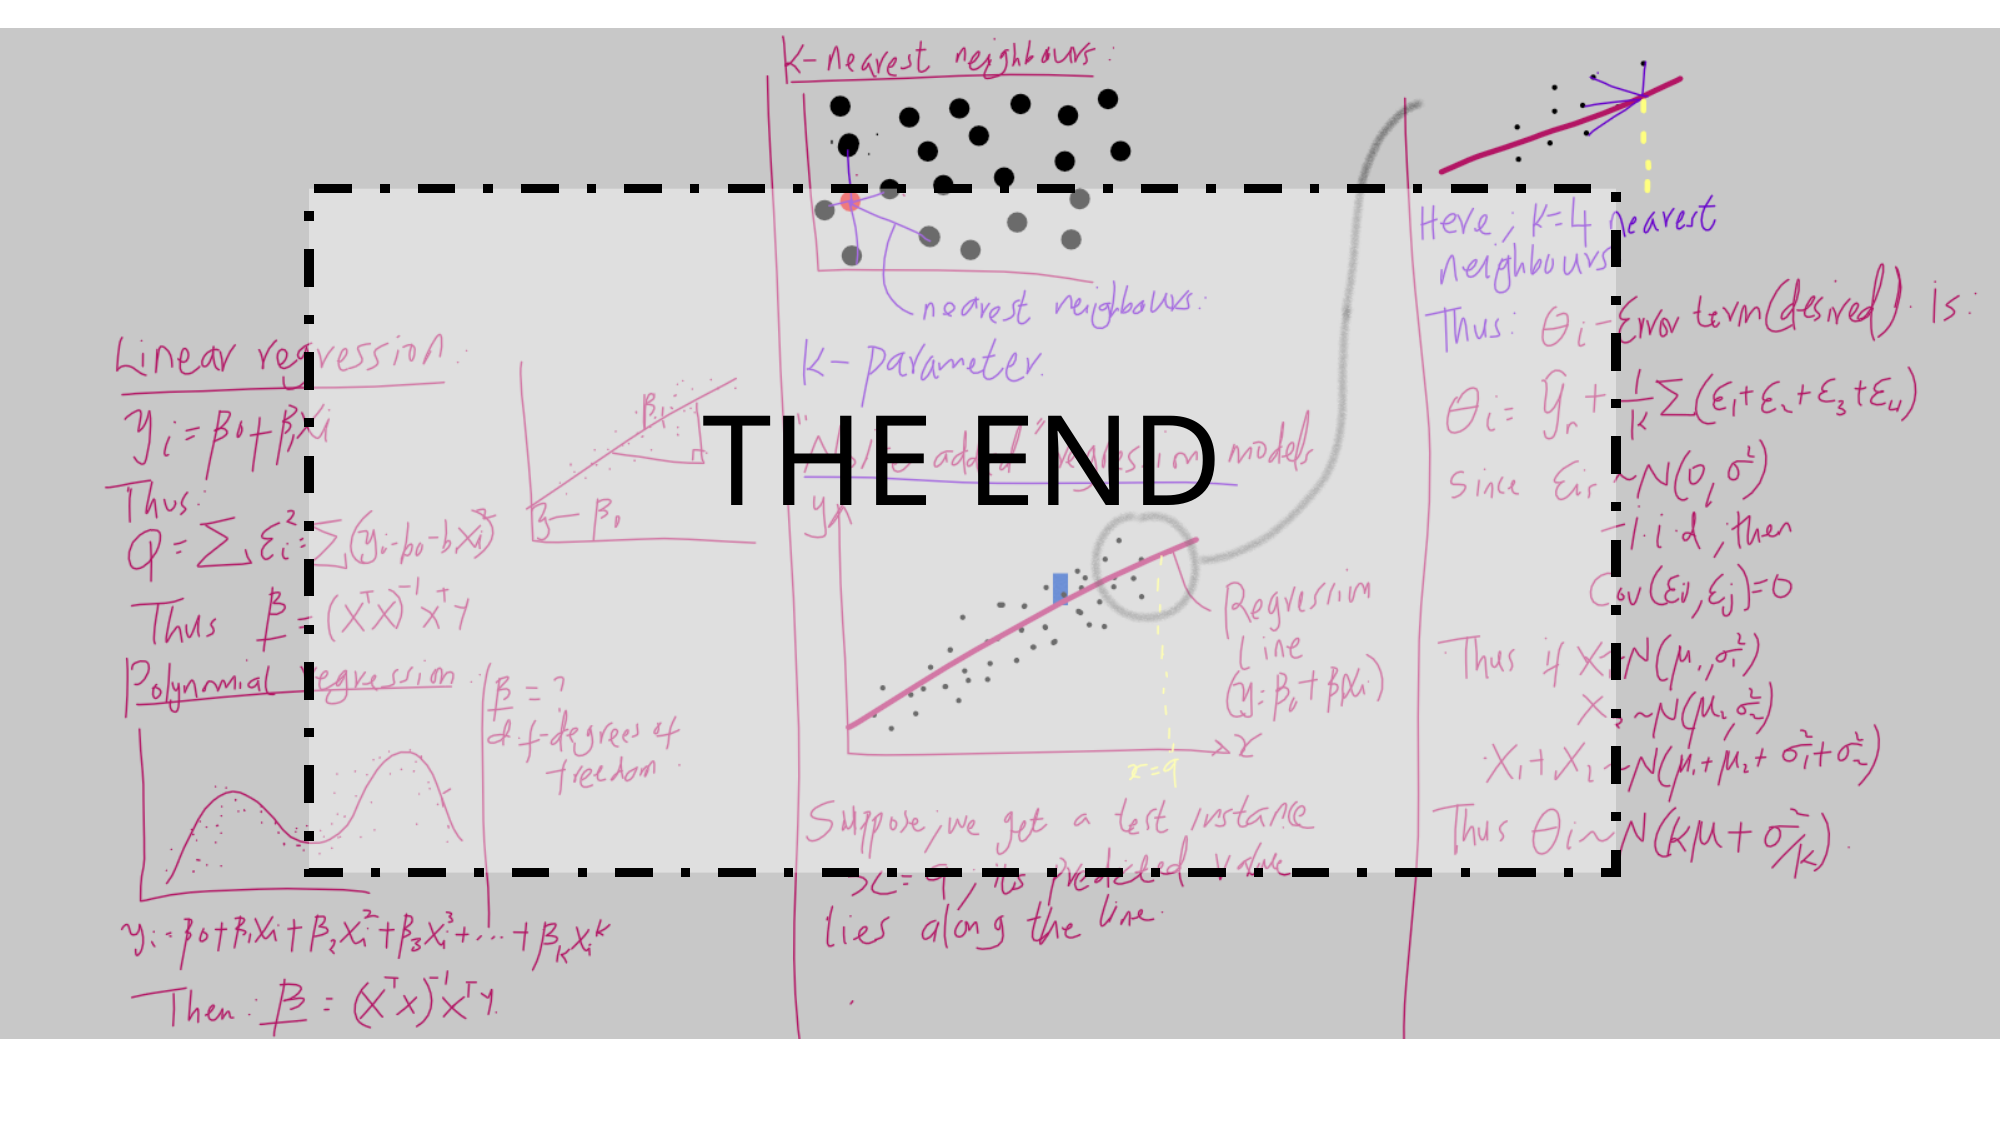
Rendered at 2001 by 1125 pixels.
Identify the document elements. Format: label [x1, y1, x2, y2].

picture [0, 28, 2000, 1039]
